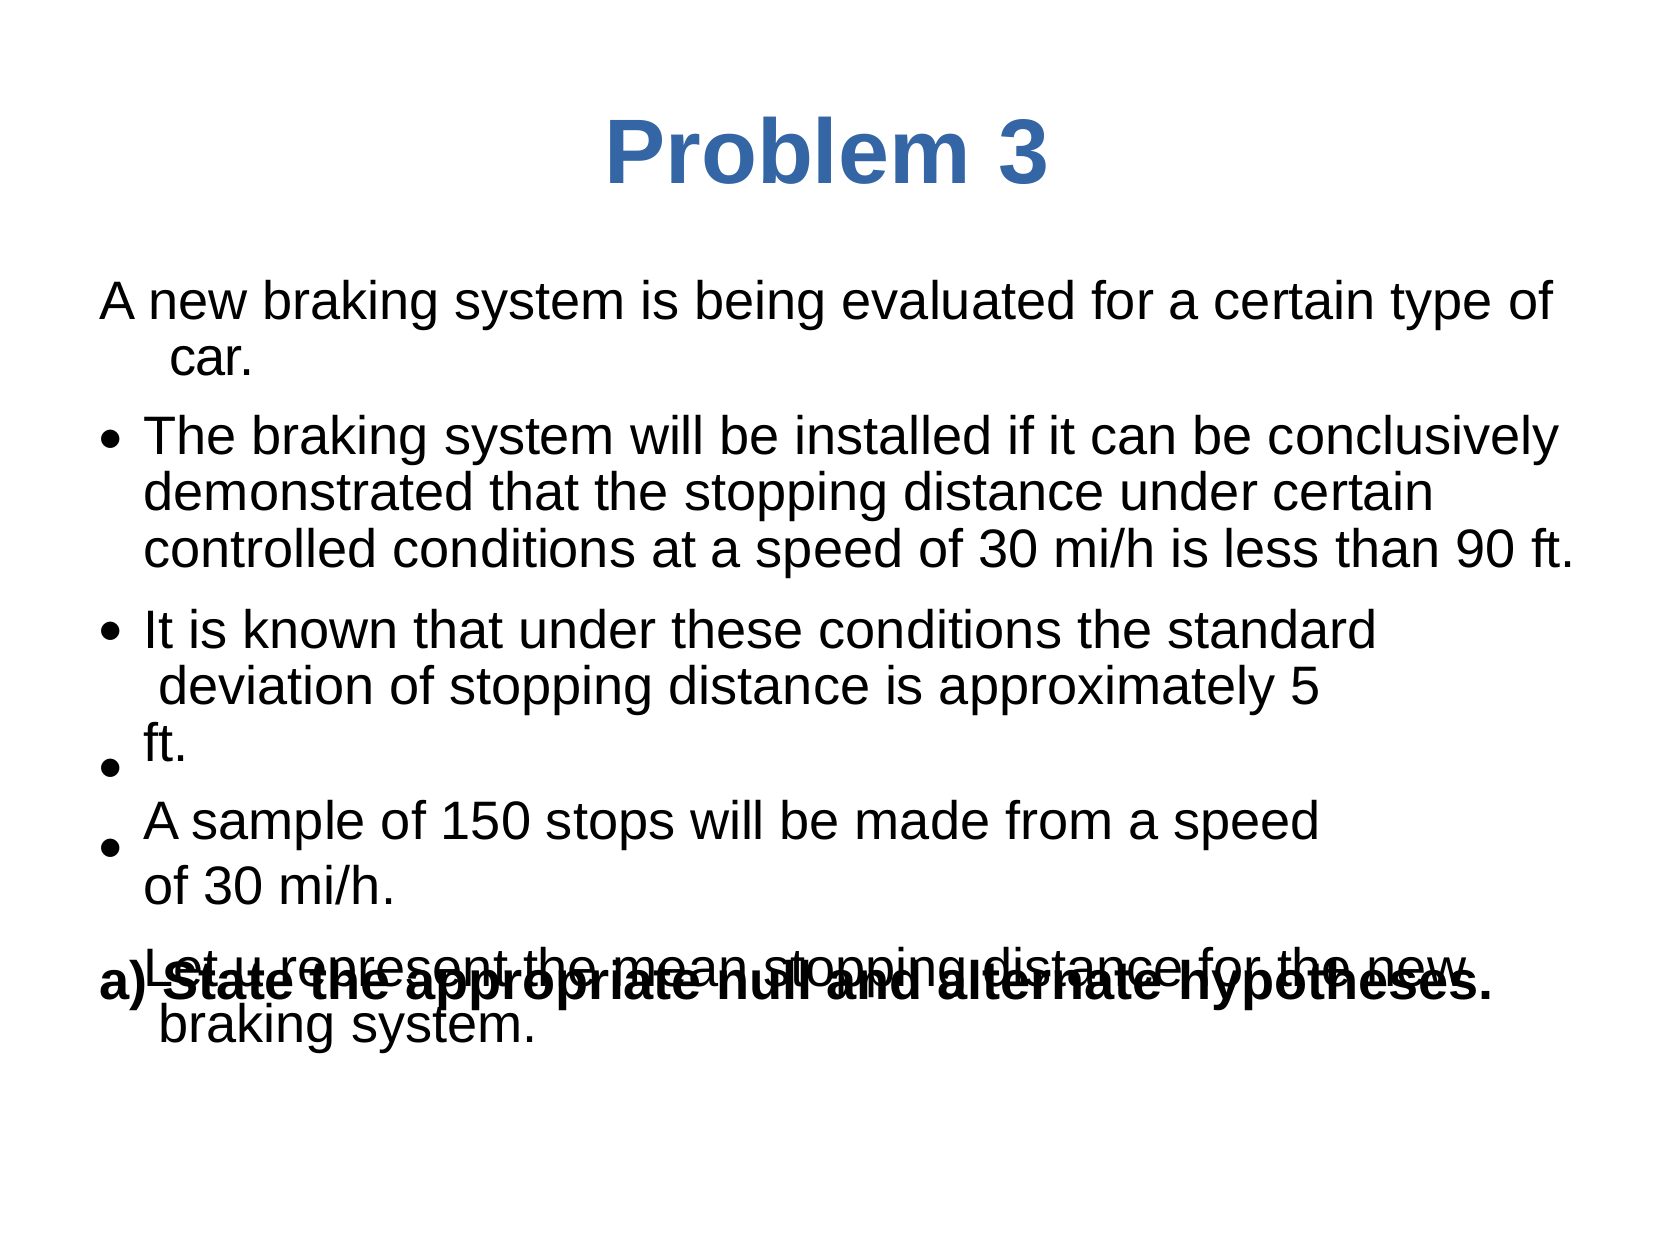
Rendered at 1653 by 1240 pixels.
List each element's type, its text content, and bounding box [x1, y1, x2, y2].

title Problem 3 [602, 89, 1050, 262]
text_box ● [97, 611, 117, 643]
text_box ● [97, 827, 117, 859]
text_box ● [97, 419, 117, 451]
text_box The braking system will be installed if it can be conclusively demonstrated that the stopping distance under certain controlled conditions at a speed of 30 mi/h is less than 90 ft. It is known that under these conditions the standard deviation of stopping distance is approximately 5 ft. A sample of 150 stops will be made from a speed of 30 mi/h. Let µ represent the mean stopping distance for the new braking system. [141, 398, 1590, 1054]
text_box A new braking system is being evaluated for a certain type of car. [97, 262, 1555, 387]
text_box ● [97, 748, 117, 780]
text_box a) State the appropriate null and alternate hypotheses. [97, 943, 1498, 1011]
